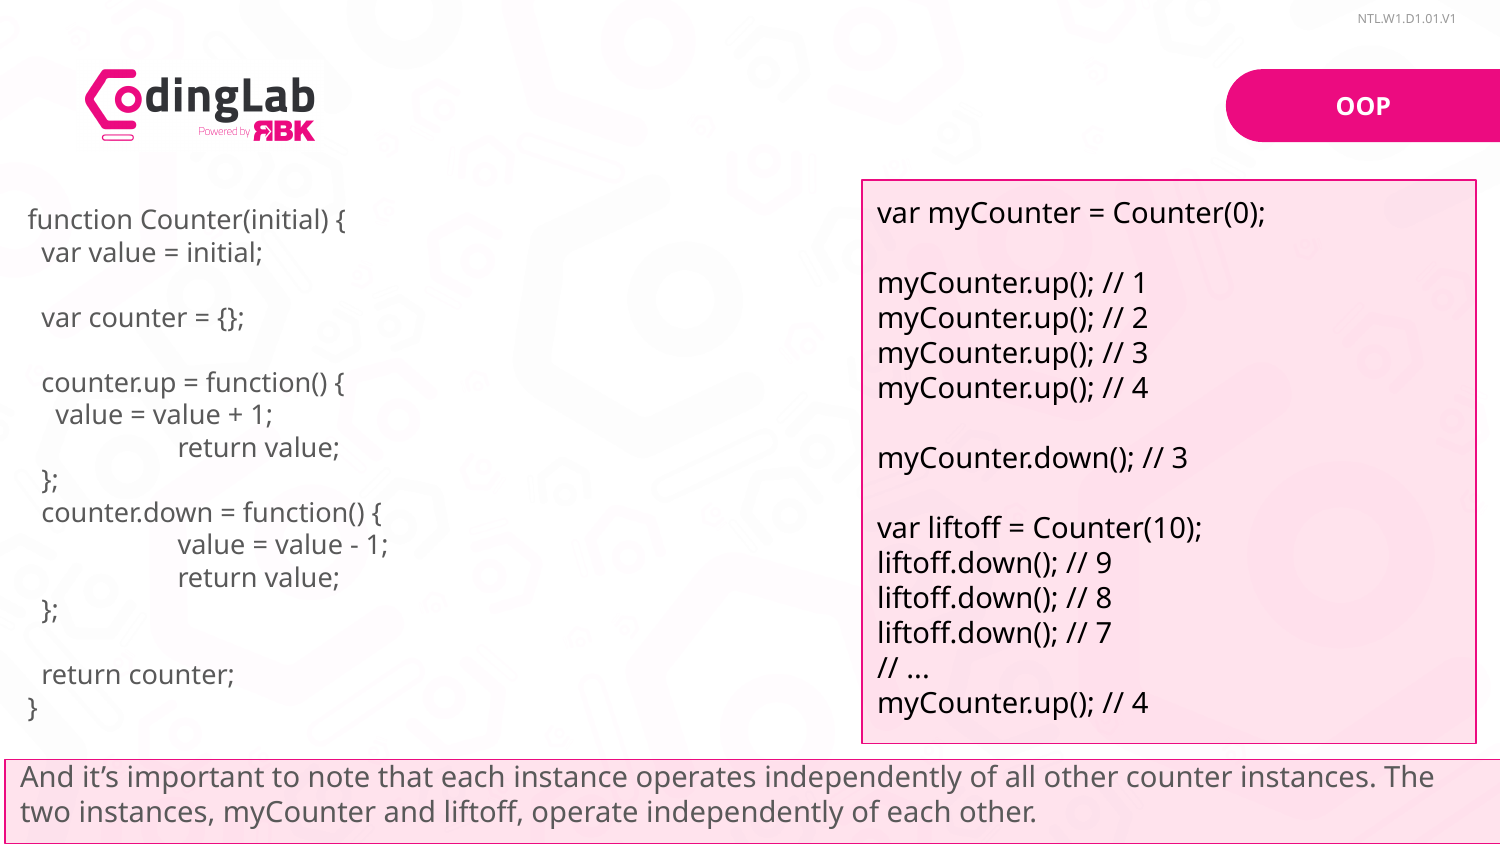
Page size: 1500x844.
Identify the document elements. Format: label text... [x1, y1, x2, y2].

text_box NTL.W1.D1.01.V1 [1342, 0, 1489, 35]
text_box function Counter(initial) { var value = initial; var counter = {}; counter.up = function() { value = value + 1; return value; }; counter.down = function() { value = value - 1; return value; }; return counter; } [12, 187, 738, 759]
text_box [1225, 82, 1234, 129]
text_box var myCounter = Counter(0); myCounter.up(); // 1 myCounter.up(); // 2 myCounter.up(); // 3 myCounter.up(); // 4 myCounter.down(); // 3 var liftoff = Counter(10); liftoff.down(); // 9 liftoff.down(); // 8 liftoff.down(); // 7 // ... myCounter.up(); // 4 [862, 179, 1477, 744]
picture [0, 0, 1500, 844]
text_box [1242, 69, 1500, 143]
text_box And it’s important to note that each instance operates independently of all other counter instances. The two instances, myCounter and liftoff, operate independently of each other. [5, 759, 1500, 844]
text_box OOP [1234, 75, 1493, 136]
